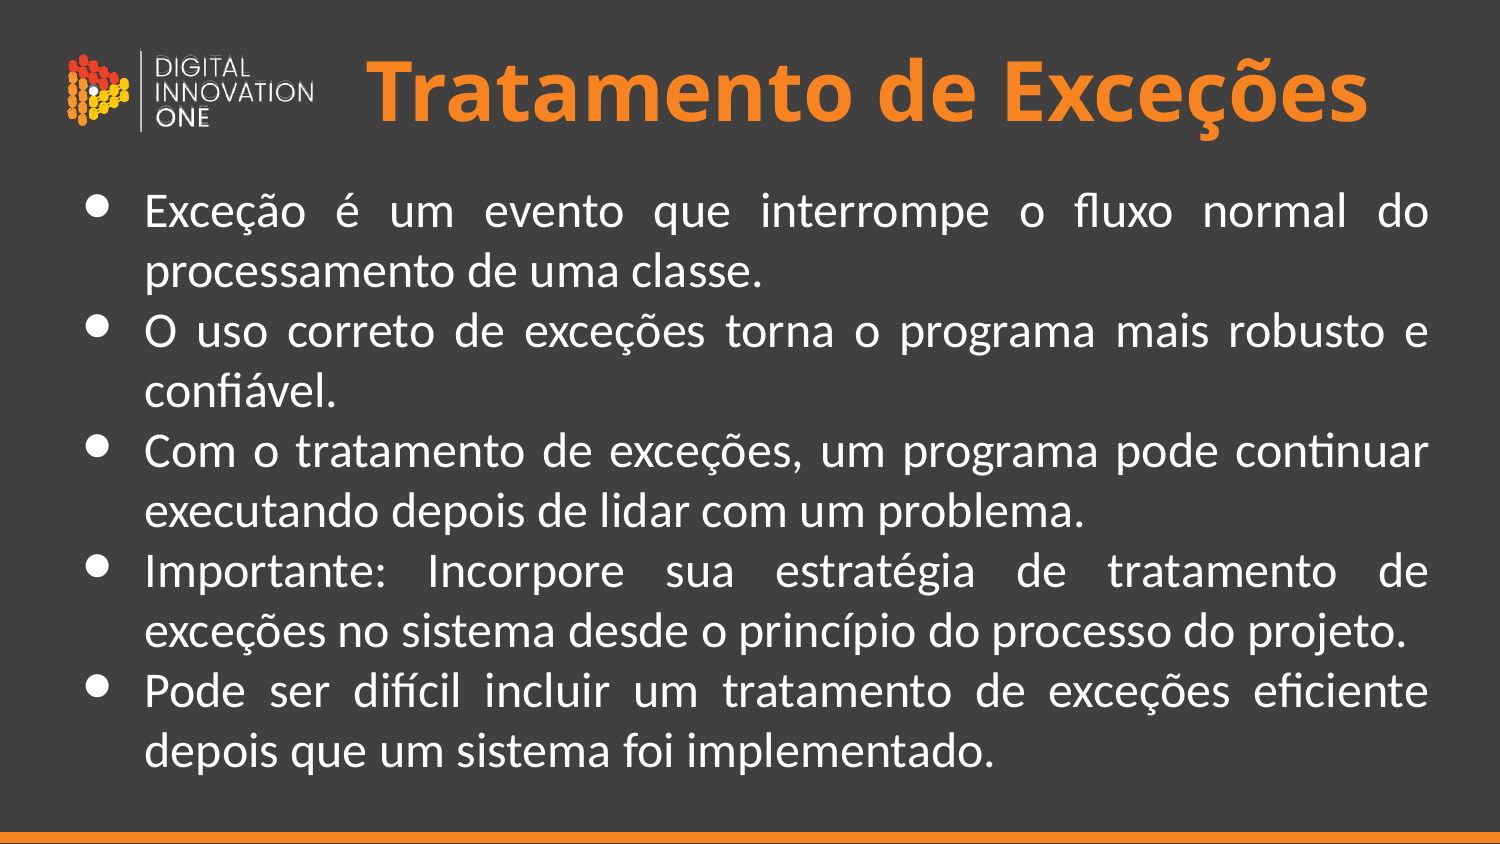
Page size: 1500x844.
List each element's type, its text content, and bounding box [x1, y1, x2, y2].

picture [50, 39, 331, 140]
subtitle Tratamento de Exceções [331, 39, 1428, 137]
text_box [0, 832, 1500, 843]
text_box Exceção é um evento que interrompe o fluxo normal do processamento de uma classe. O uso correto de exceções torna o programa mais robusto e confiável. Com o tratamento de exceções, um programa pode continuar executando depois de lidar com um problema. Importante: Incorpore sua estratégia de tratamento de exceções no sistema desde o princípio do processo do projeto. Pode ser difícil incluir um tratamento de exceções eficiente depois que um sistema foi implementado. [54, 162, 1446, 663]
